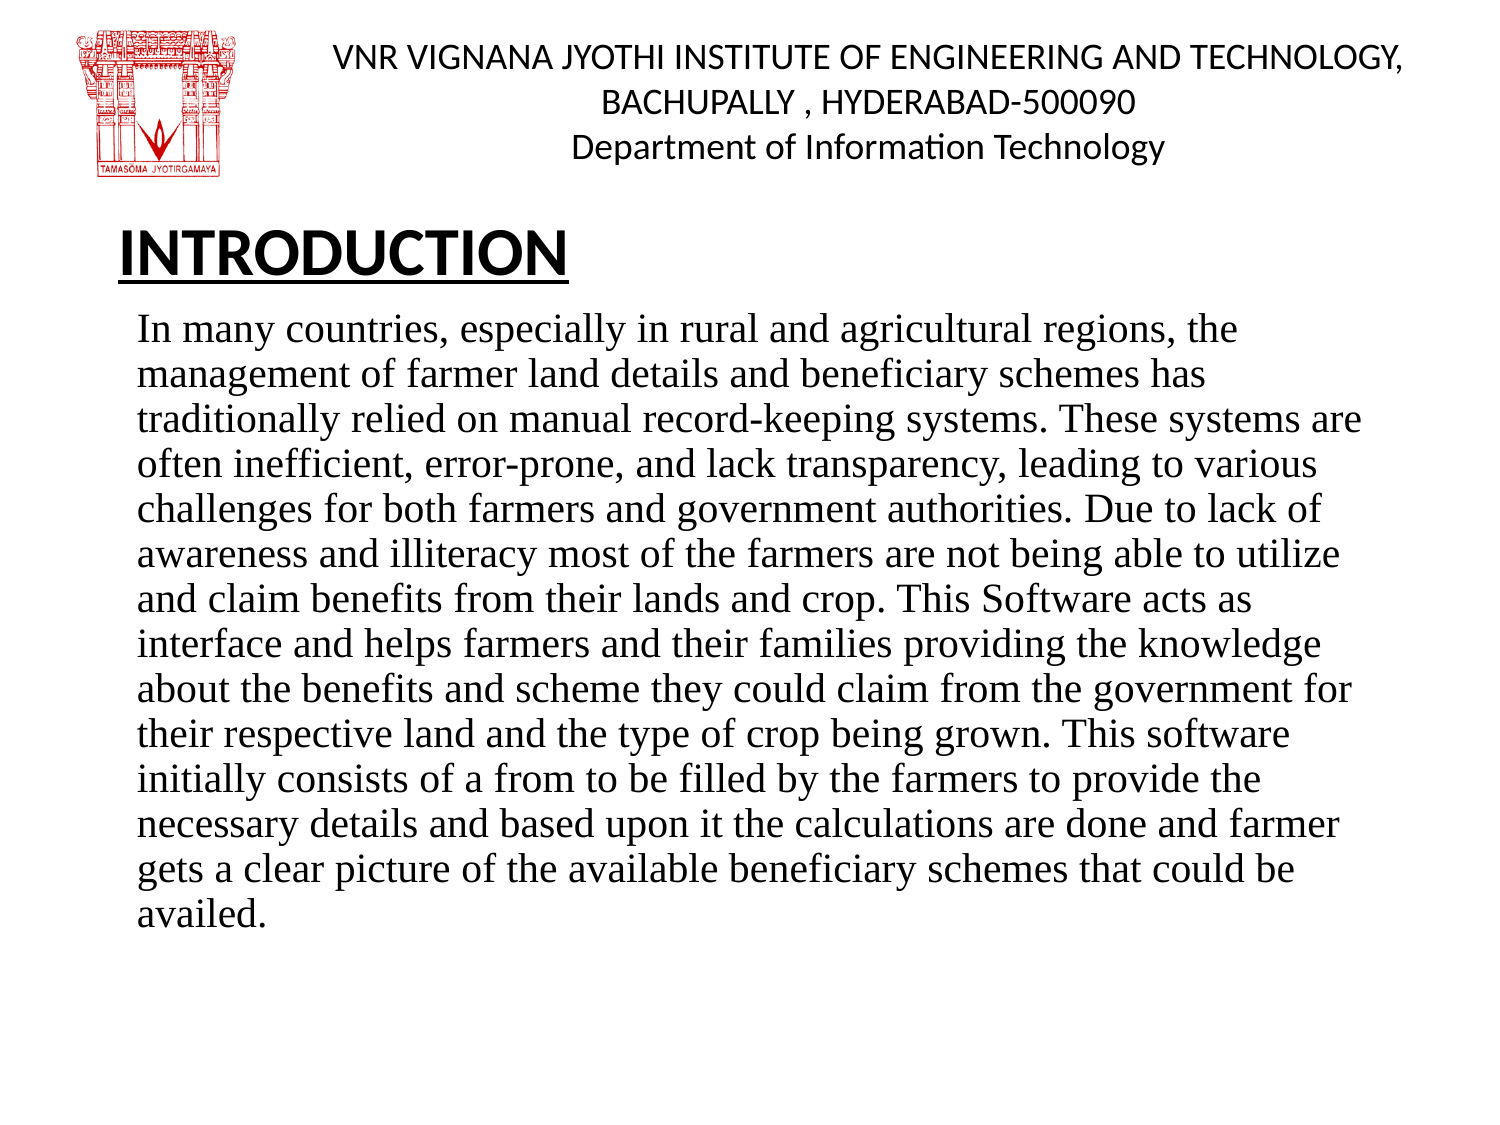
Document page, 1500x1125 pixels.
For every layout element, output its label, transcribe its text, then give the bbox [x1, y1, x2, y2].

picture [75, 28, 237, 178]
title INTRODUCTION [103, 59, 1397, 299]
list In many countries, especially in rural and agricultural regions, the management of farmer land details and beneficiary schemes has traditionally relied on manual record-keeping systems. These systems are often inefficient, error-prone, and lack transparency, leading to various challenges for both farmers and government authorities. Due to lack of awareness and illiteracy most of the farmers are not being able to utilize and claim benefits from their lands and crop. This Software acts as interface and helps farmers and their families providing the knowledge about the benefits and scheme they could claim from the government for their respective land and the type of crop being grown. This software initially consists of a from to be filled by the farmers to provide the necessary details and based upon it the calculations are done and farmer gets a clear picture of the available beneficiary schemes that could be availed. [103, 299, 1397, 1014]
